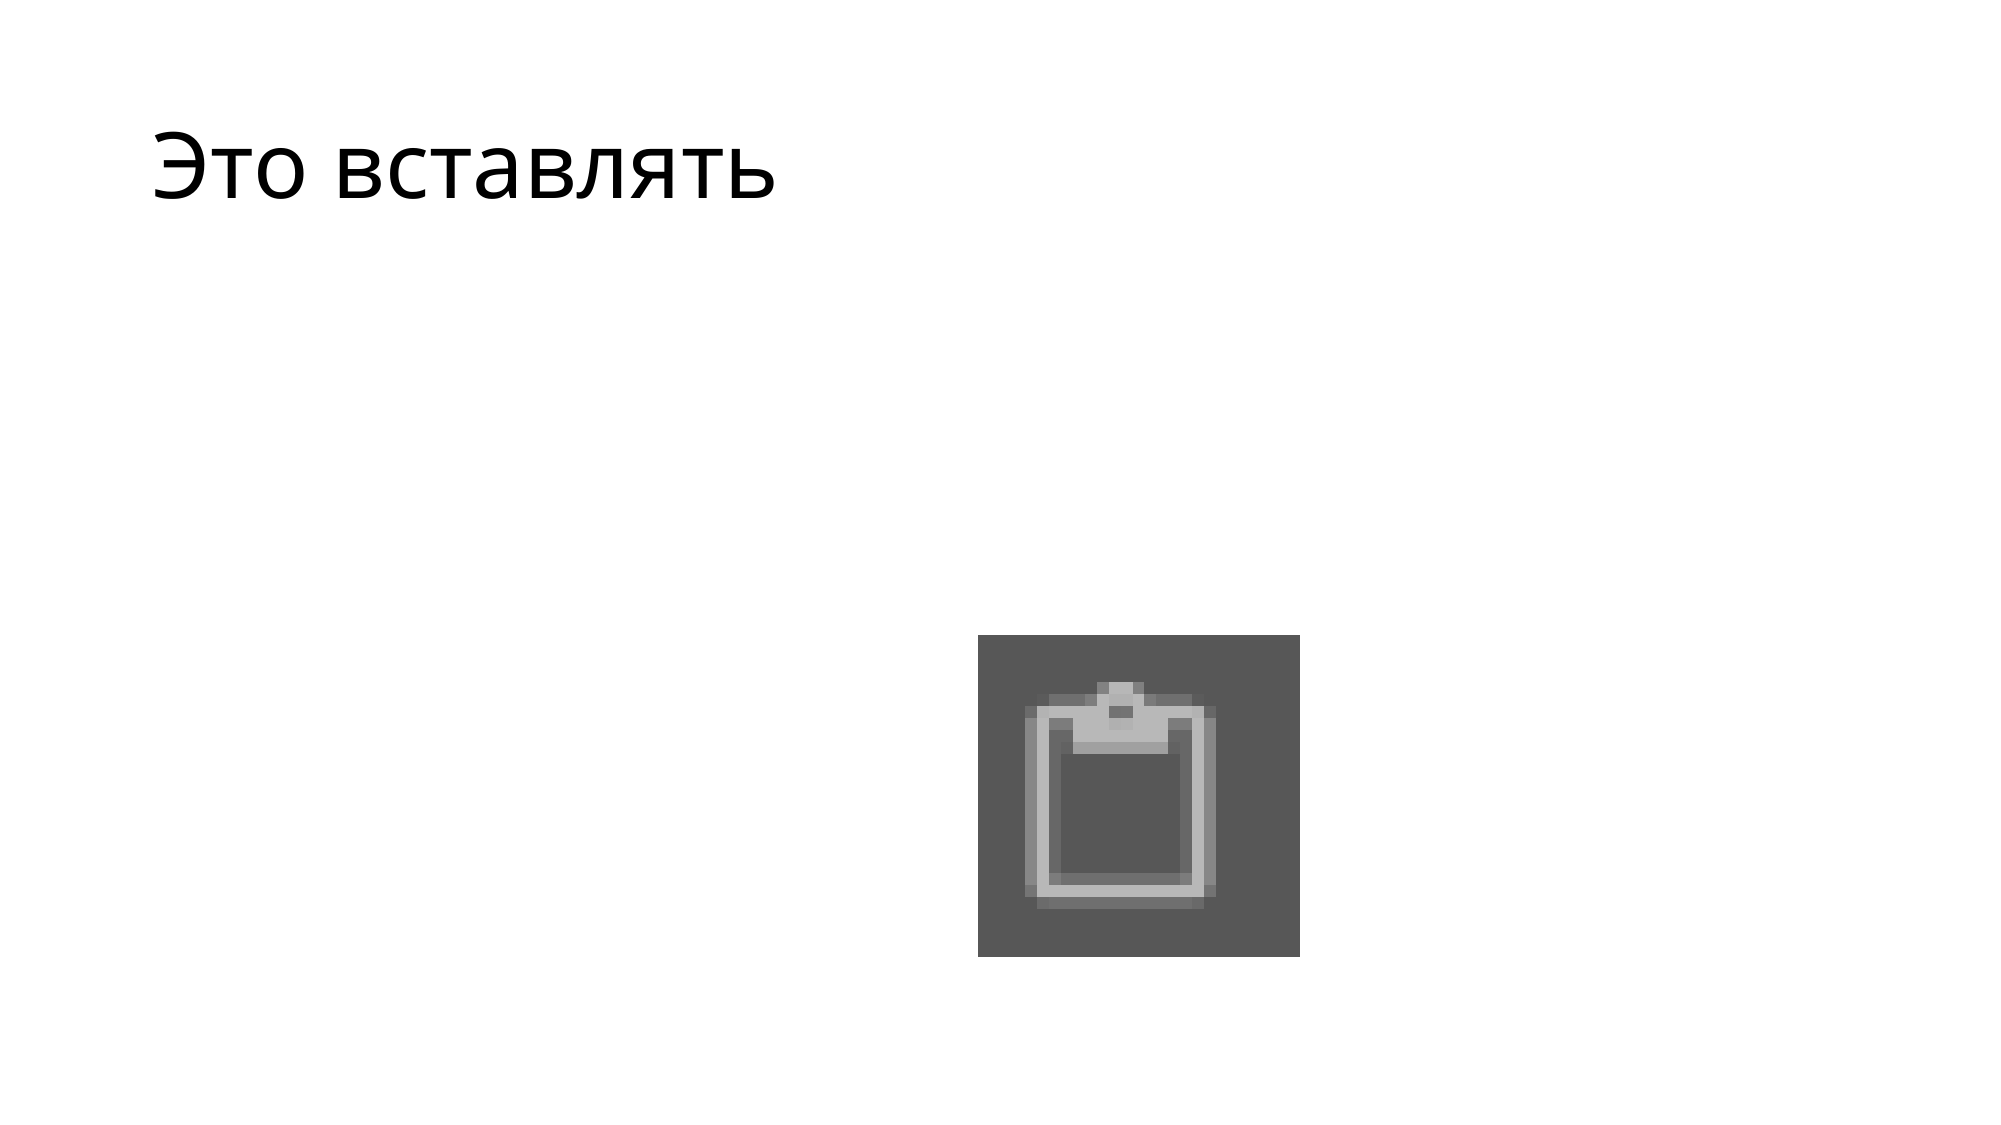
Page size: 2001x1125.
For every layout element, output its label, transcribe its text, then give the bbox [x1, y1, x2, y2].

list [978, 635, 1300, 957]
title Это вставлять [137, 59, 1863, 278]
